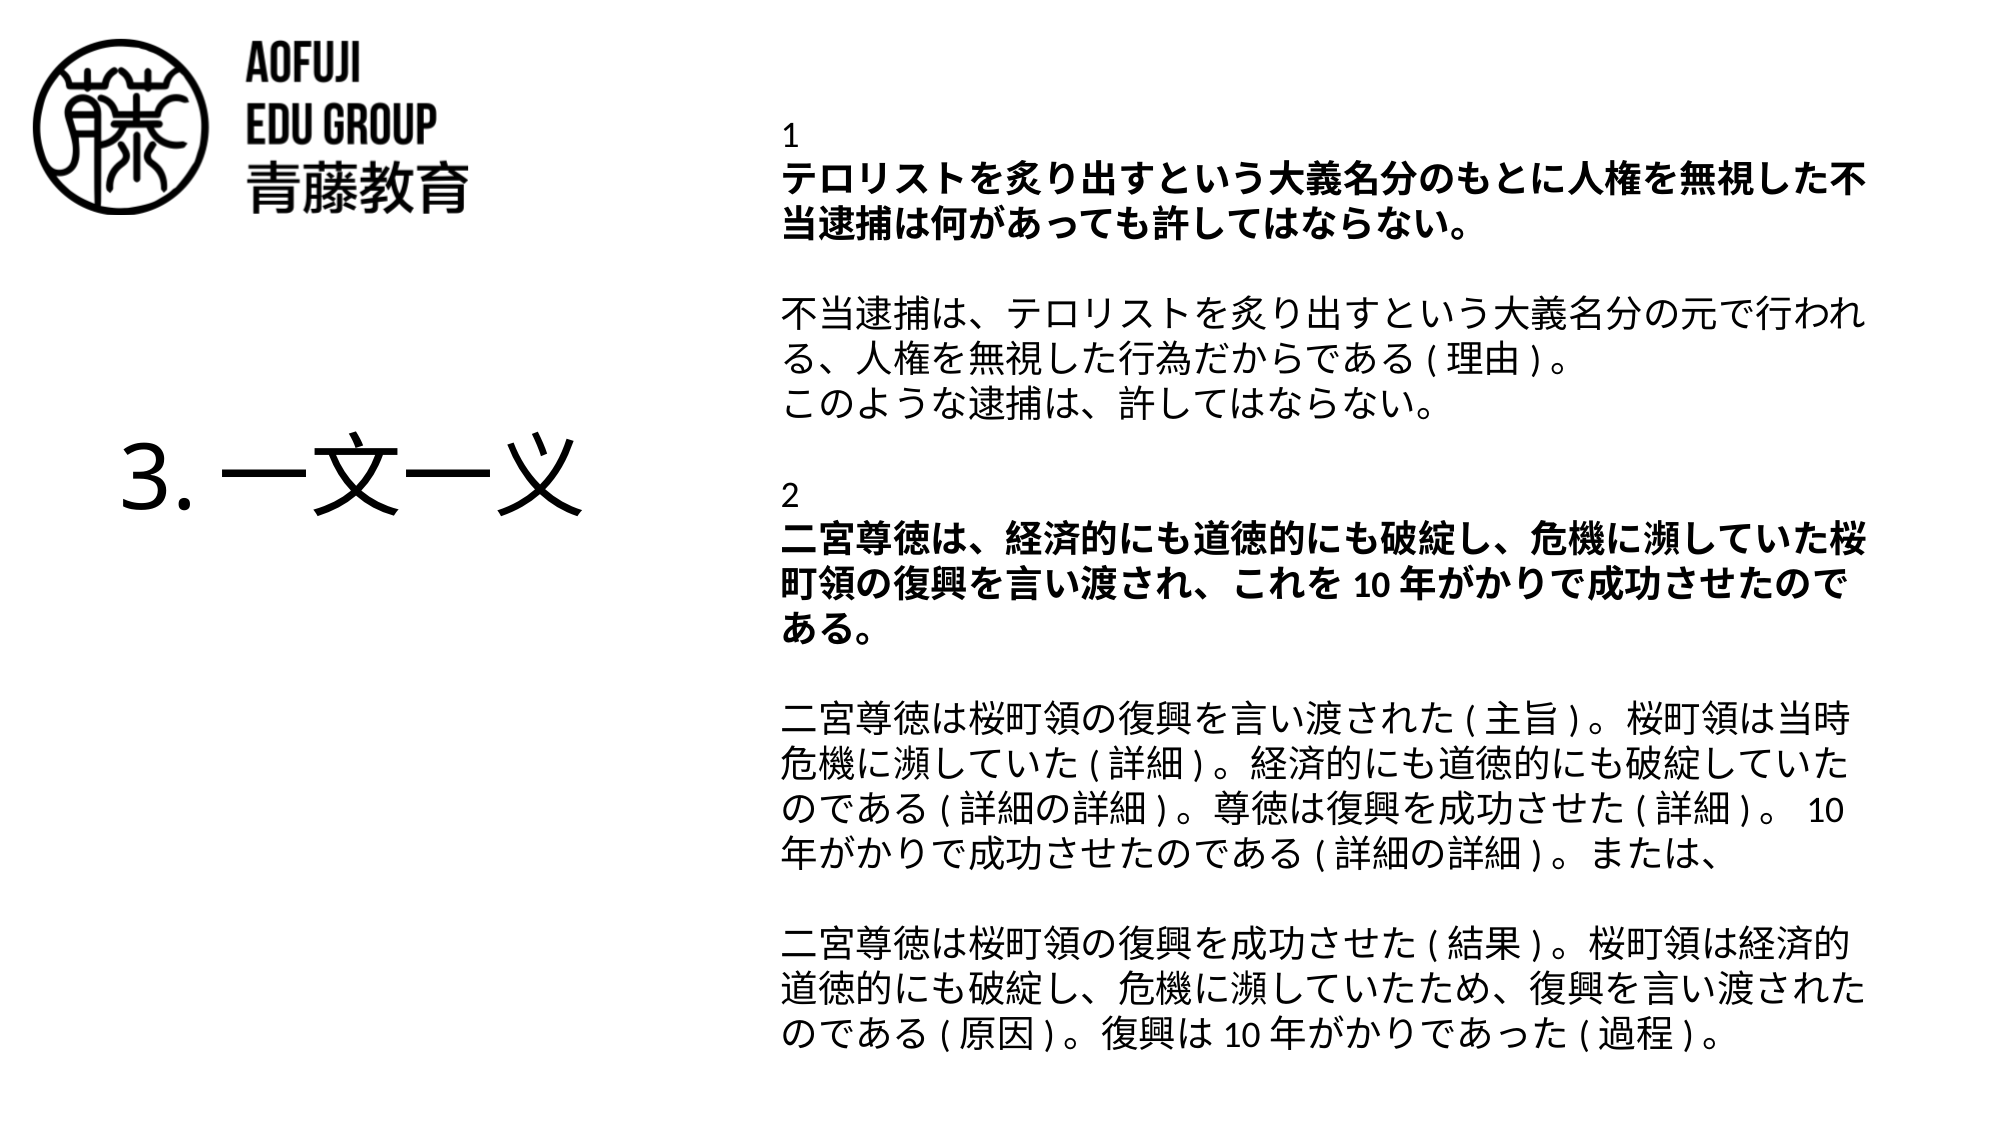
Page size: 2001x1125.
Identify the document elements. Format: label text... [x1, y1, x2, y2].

title 3.一文一义 [119, 417, 765, 529]
picture [31, 37, 469, 215]
text_box 1 テロリストを炙り出すという大義名分のもとに人権を無視した不当逮捕は何があっても許してはならない。 不当逮捕は、テロリストを炙り出すという大義名分の元で行われる、人権を無視した行為だからである(理由)。 このような逮捕は、許してはならない。 2 二宮尊徳は、経済的にも道徳的にも破綻し、危機に瀕していた桜町領の復興を言い渡され、これを10年がかりで成功させたのである。 二宮尊徳は桜町領の復興を言い渡された(主旨)。桜町領は当時危機に瀕していた(詳細)。経済的にも道徳的にも破綻していたのである(詳細の詳細)。尊徳は復興を成功させた(詳細)。10年がかりで成功させたのである(詳細の詳細)。または、 二宮尊徳は桜町領の復興を成功させた(結果)。桜町領は経済的道徳的にも破綻し、危機に瀕していたため、復興を言い渡されたのである(原因)。復興は10年がかりであった(過程)。 [765, 102, 1896, 1063]
